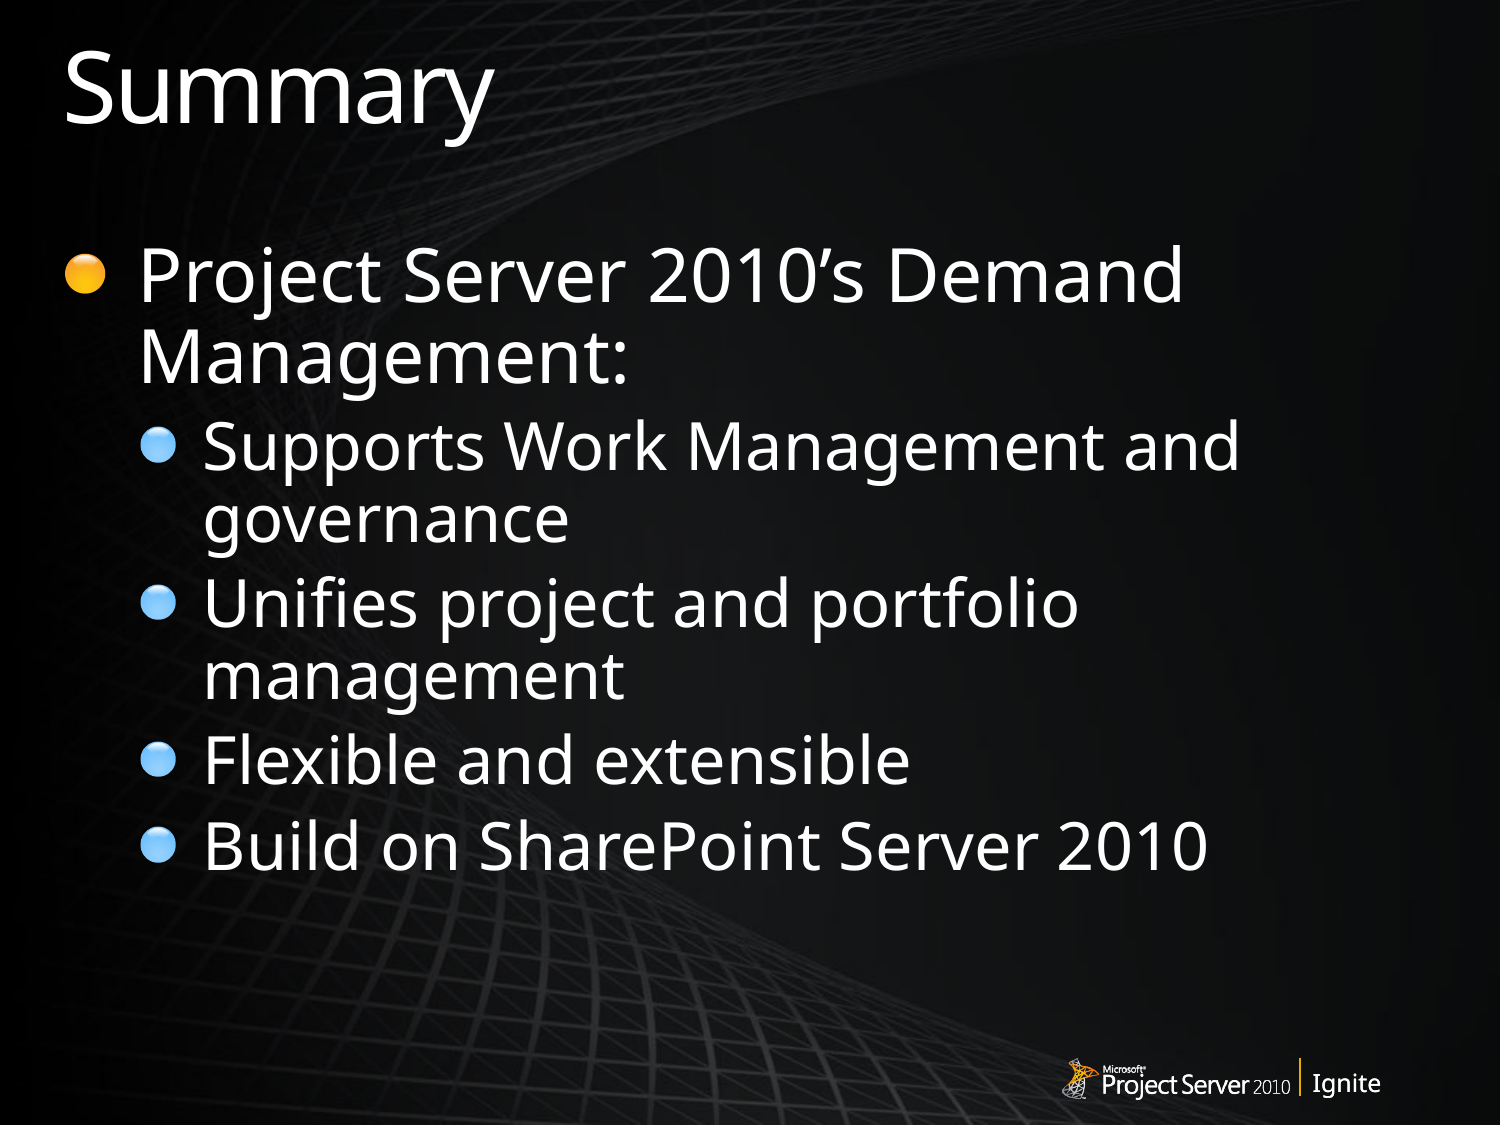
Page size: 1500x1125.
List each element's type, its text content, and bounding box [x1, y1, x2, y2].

picture [0, 0, 1500, 1125]
list Project Server 2010’s Demand Management: Supports Work Management and governance Unifies project and portfolio management Flexible and extensible Build on SharePoint Server 2010 [62, 237, 1438, 991]
title Summary [62, 37, 1438, 147]
